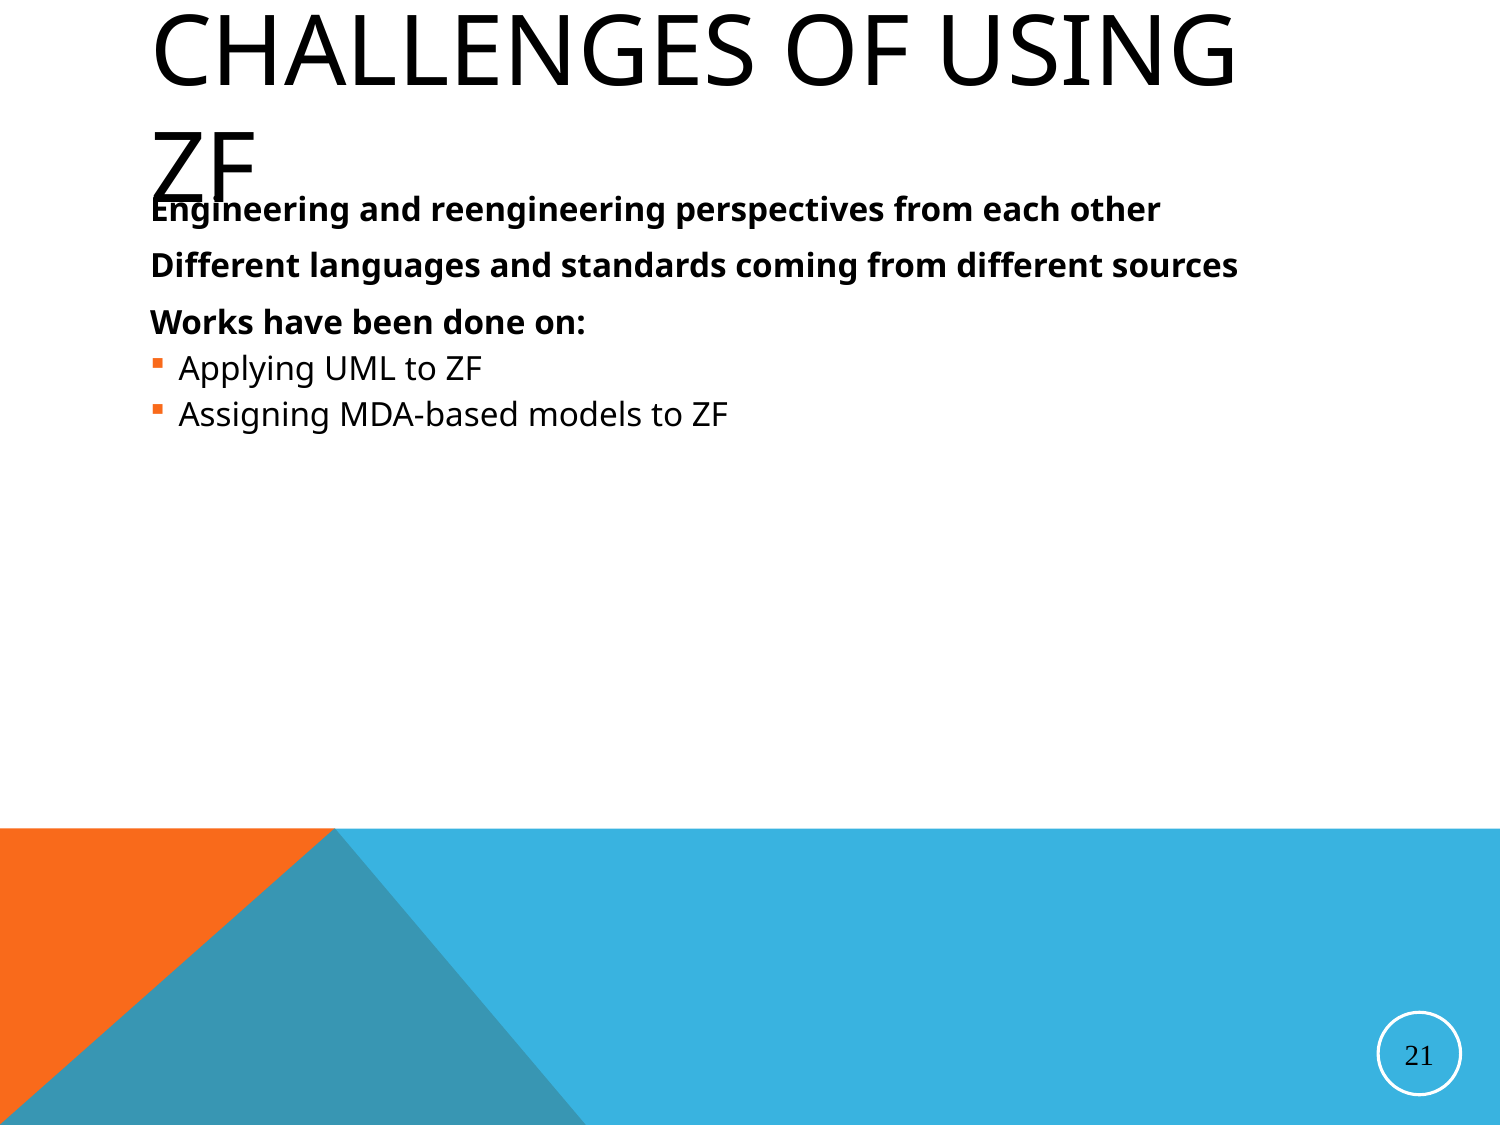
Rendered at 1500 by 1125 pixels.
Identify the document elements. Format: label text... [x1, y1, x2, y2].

title Challenges of using ZF [135, 60, 1369, 150]
list Engineering and reengineering perspectives from each other Different languages and standards coming from different sources Works have been done on: Applying UML to ZF Assigning MDA-based models to ZF [135, 180, 1369, 768]
slide_number 21 [1376, 1010, 1463, 1097]
